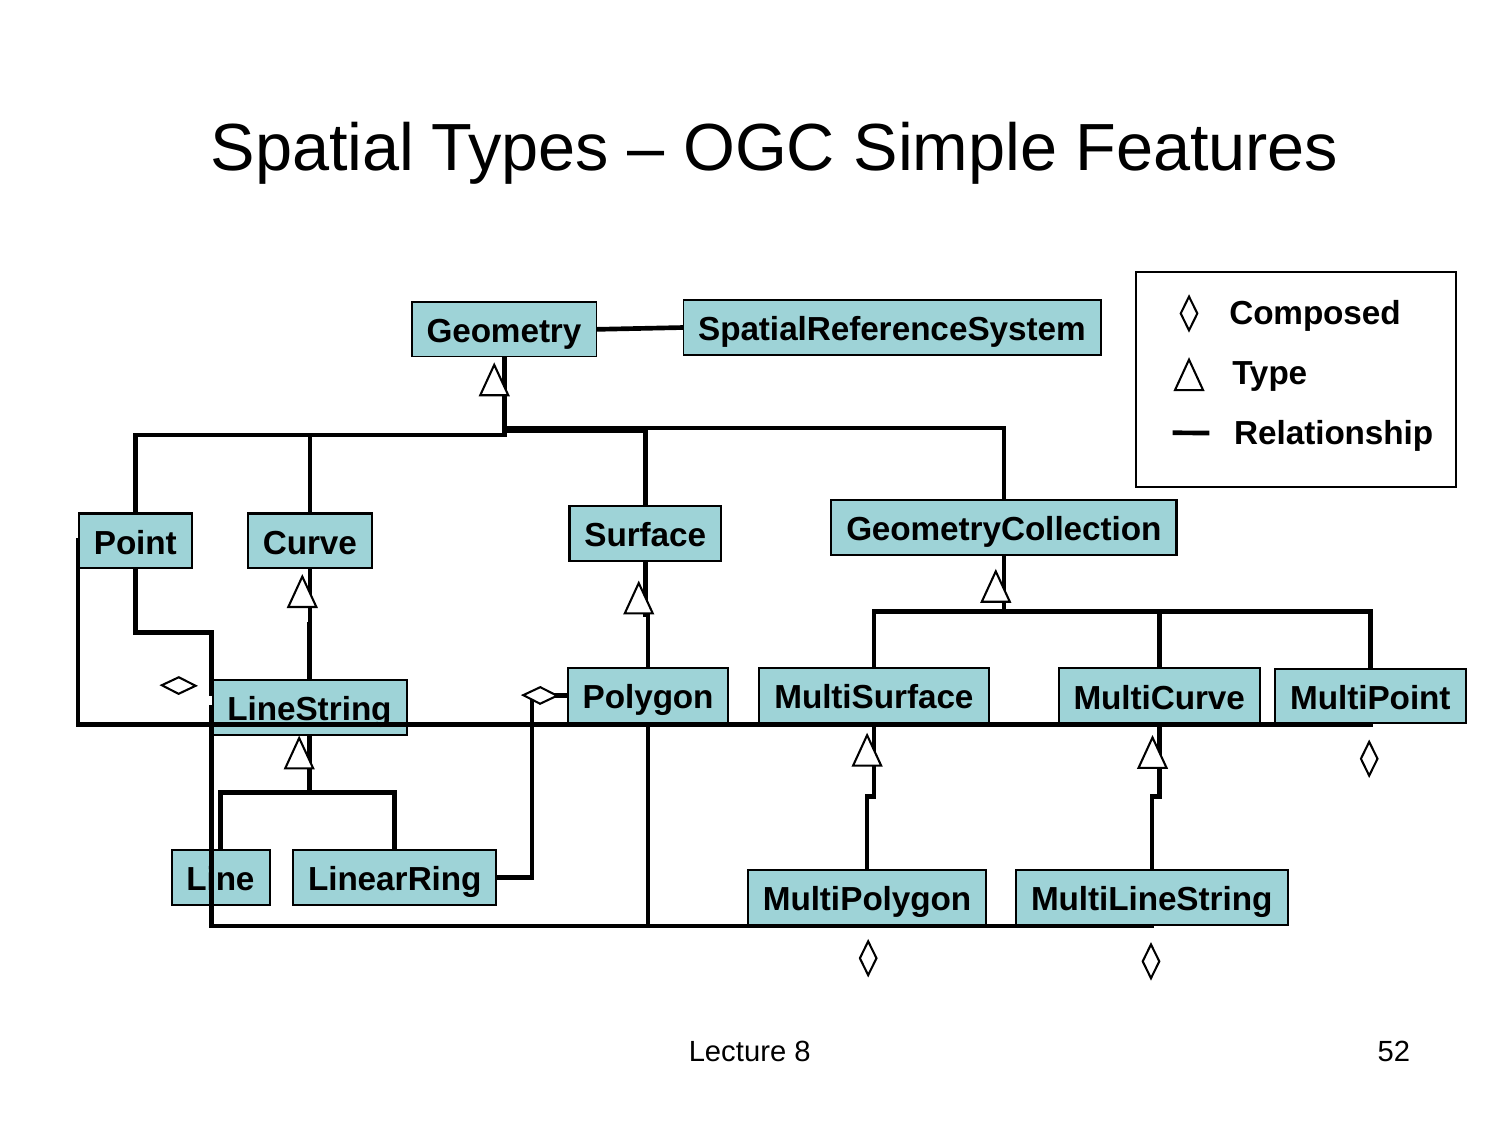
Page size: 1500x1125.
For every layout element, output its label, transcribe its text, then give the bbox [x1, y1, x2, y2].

text_box Line [171, 850, 210, 905]
slide_number <number> [1074, 1024, 1425, 1103]
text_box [109, 593, 237, 670]
text_box Point [78, 513, 192, 540]
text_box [656, 925, 859, 934]
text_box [1130, 428, 1245, 540]
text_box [1024, 533, 1139, 540]
text_box MultiPoint [1371, 668, 1466, 724]
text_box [682, 178, 826, 540]
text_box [1152, 724, 1245, 795]
text_box GeometryCollection [831, 499, 1130, 540]
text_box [399, 337, 486, 533]
text_box [1360, 741, 1378, 776]
text_box [486, 364, 500, 396]
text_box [241, 250, 399, 540]
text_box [212, 707, 1152, 925]
footer Lecture 8 [512, 1024, 988, 1103]
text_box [78, 540, 1371, 724]
text_box [1136, 272, 1456, 488]
text_box Surface [569, 505, 682, 540]
title Spatial Types – OGC Simple Features [137, 50, 1413, 238]
text_box [859, 941, 877, 976]
text_box MultiLineString [1152, 870, 1288, 925]
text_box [500, 360, 650, 502]
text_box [207, 747, 212, 838]
text_box SpatialReferenceSystem [826, 300, 1102, 355]
text_box [1142, 944, 1160, 979]
text_box Geometry [411, 302, 597, 357]
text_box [1152, 795, 1230, 801]
